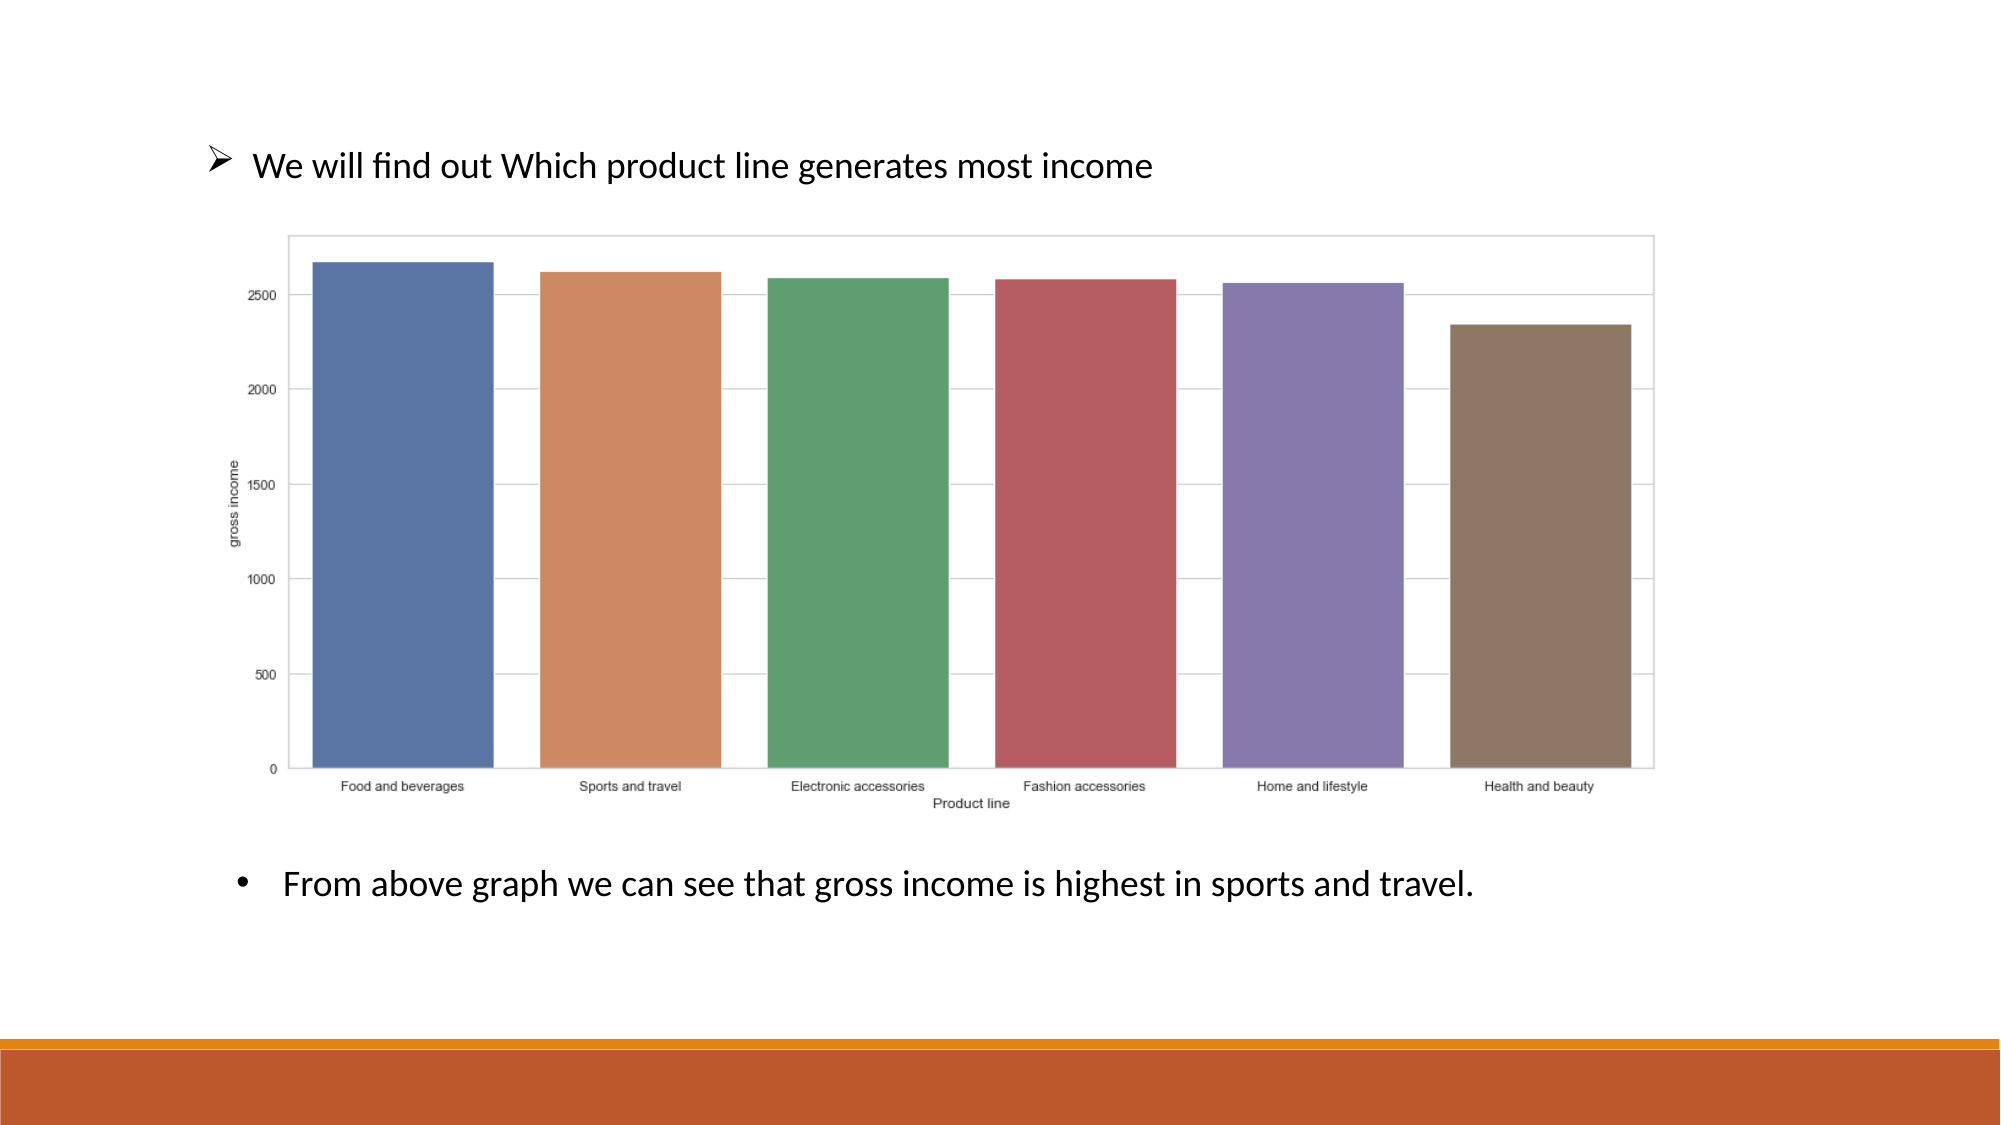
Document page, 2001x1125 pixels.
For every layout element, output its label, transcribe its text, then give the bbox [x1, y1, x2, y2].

picture [220, 227, 1663, 819]
text_box We will find out Which product line generates most income [191, 133, 1311, 194]
text_box From above graph we can see that gross income is highest in sports and travel. [221, 851, 1830, 912]
